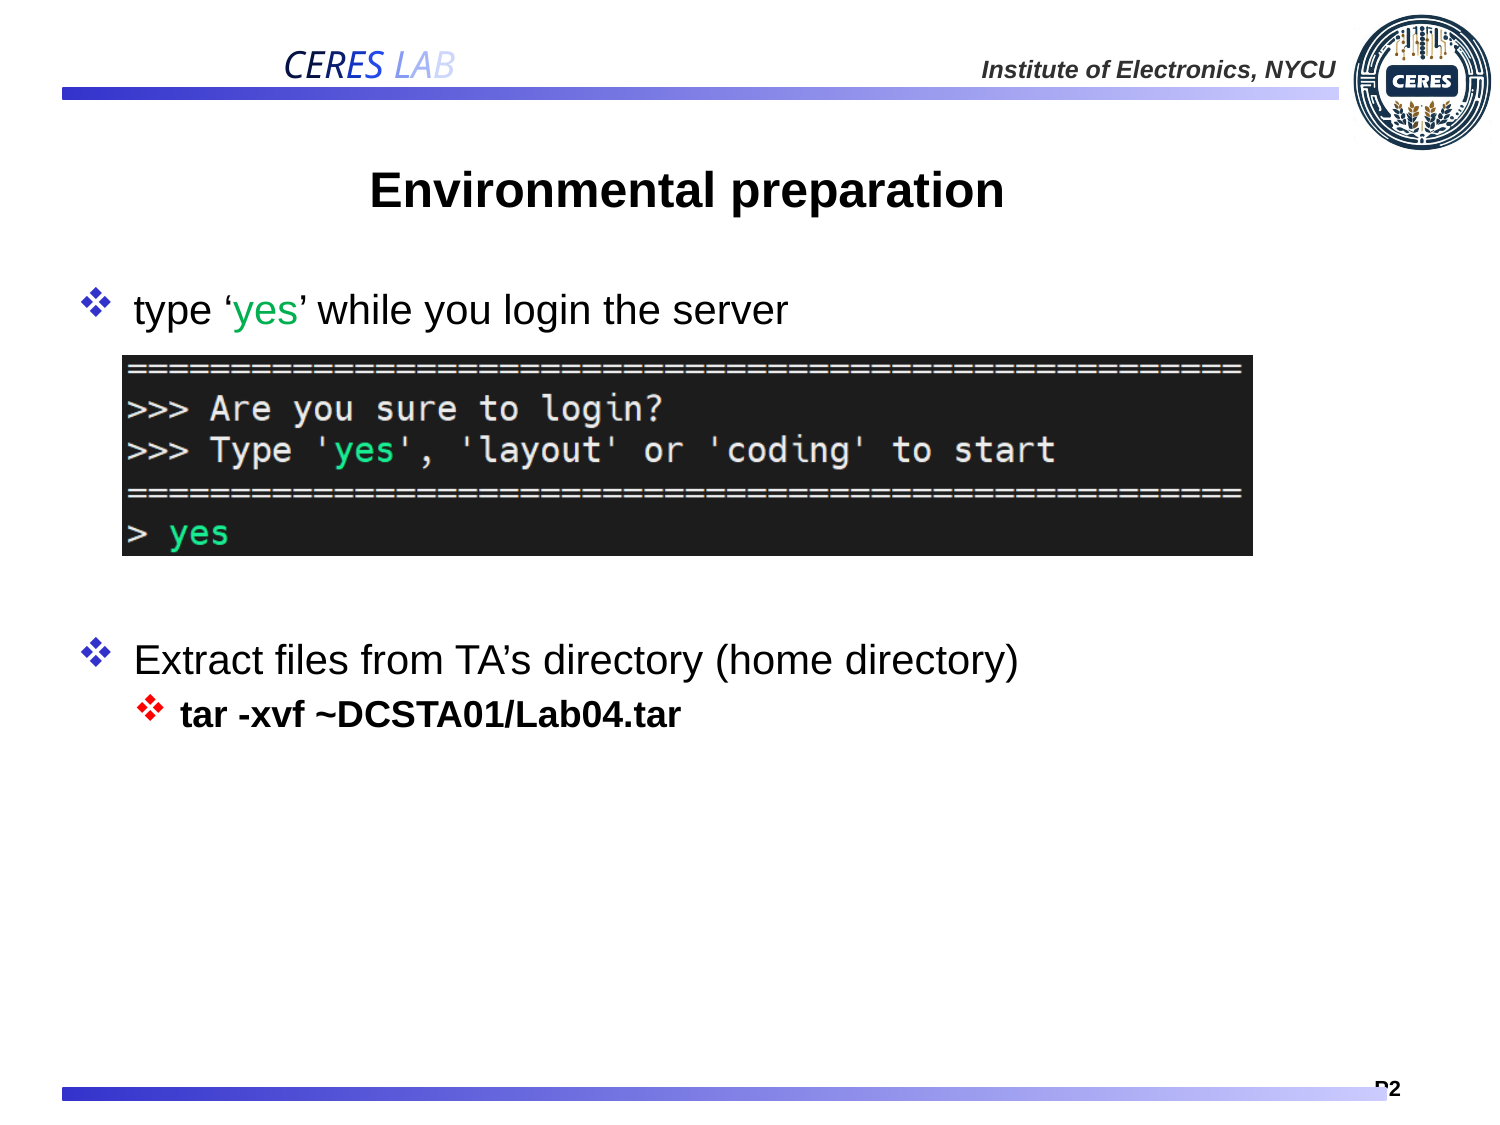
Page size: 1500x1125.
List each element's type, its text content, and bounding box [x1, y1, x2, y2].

picture [1353, 14, 1492, 151]
list type ‘yes’ while you login the server Extract files from TA’s directory (home directory) tar -xvf ~DCSTA01/Lab04.tar [62, 275, 1438, 1063]
picture [122, 355, 1253, 556]
title Environmental preparation [62, 124, 1313, 251]
